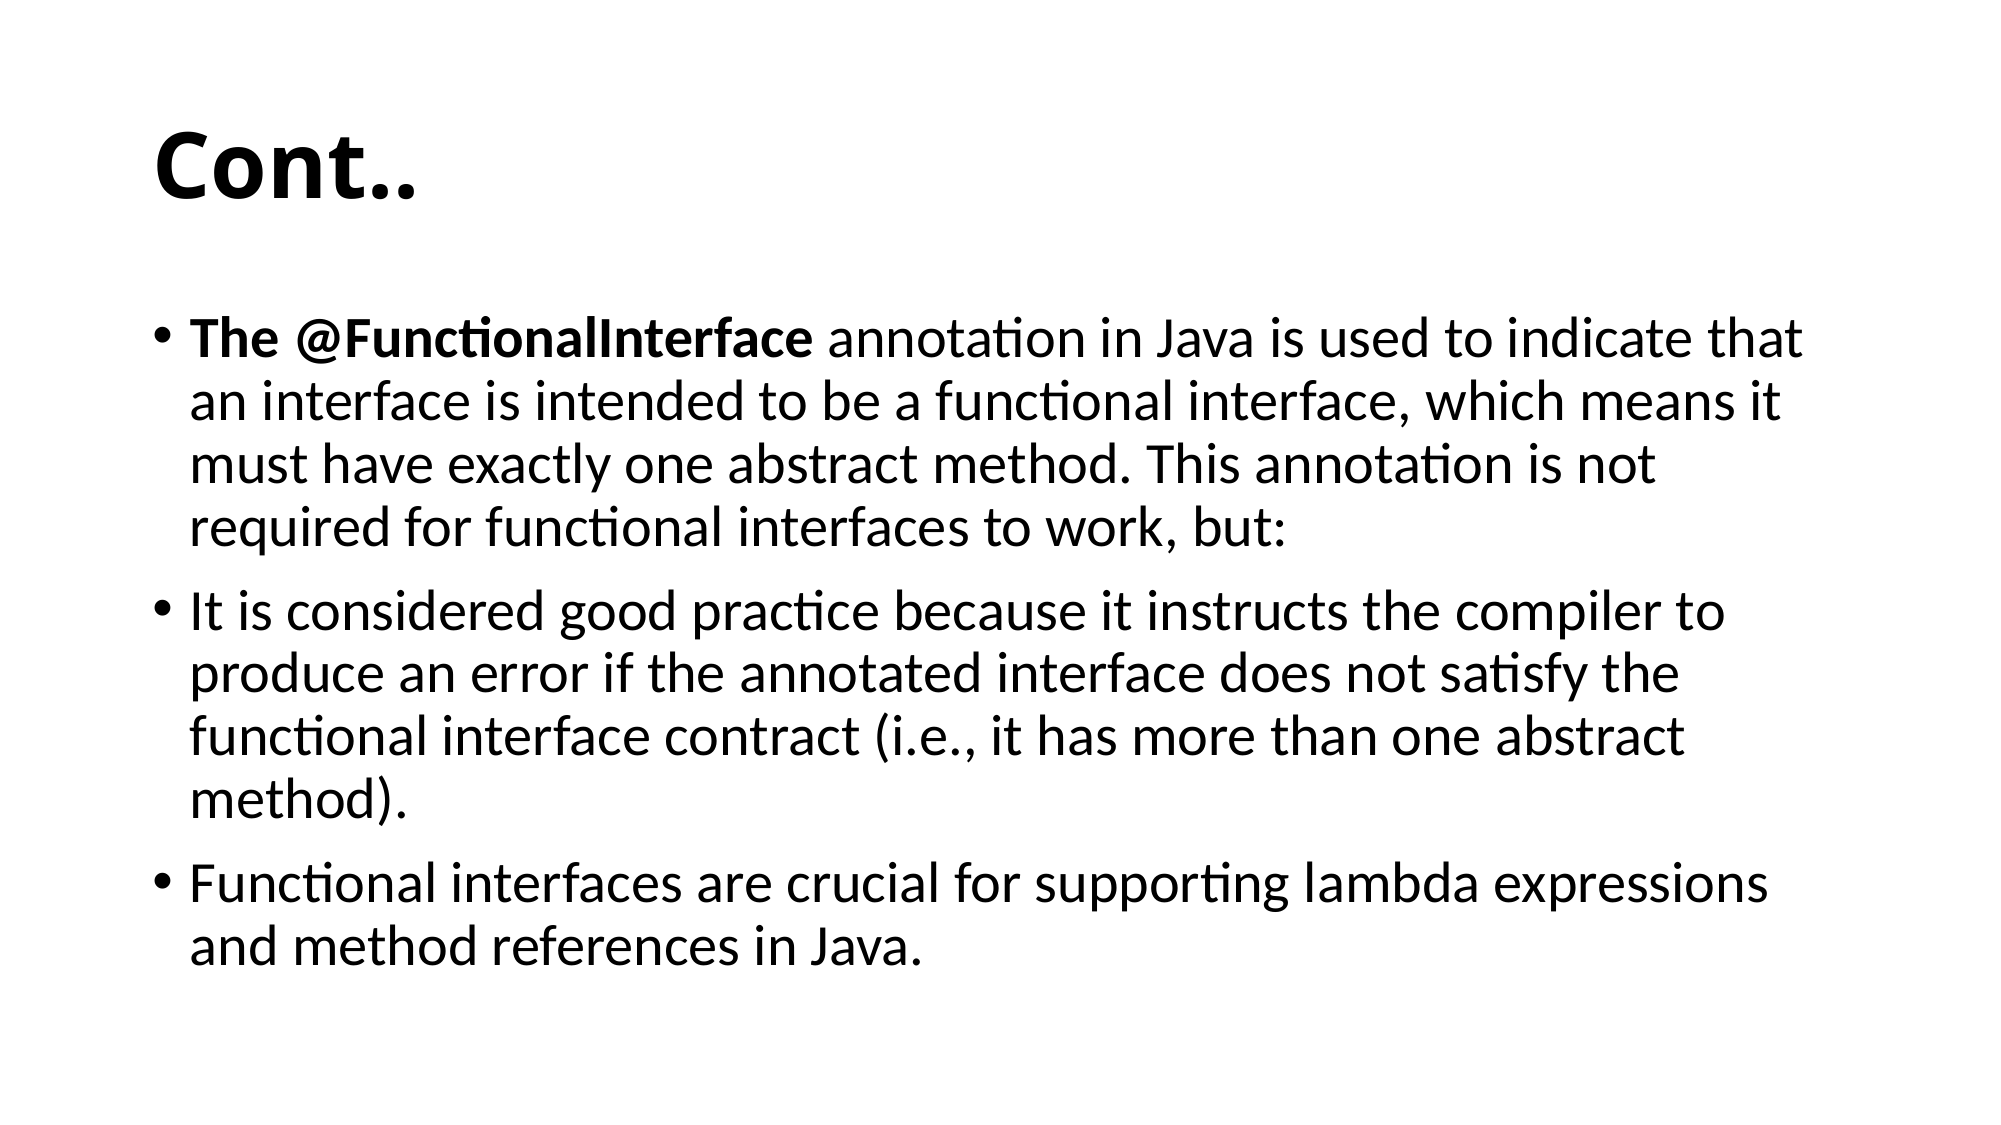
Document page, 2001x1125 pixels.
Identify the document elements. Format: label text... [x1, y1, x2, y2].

list The @FunctionalInterface annotation in Java is used to indicate that an interface is intended to be a functional interface, which means it must have exactly one abstract method. This annotation is not required for functional interfaces to work, but: It is considered good practice because it instructs the compiler to produce an error if the annotated interface does not satisfy the functional interface contract (i.e., it has more than one abstract method). Functional interfaces are crucial for supporting lambda expressions and method references in Java. [137, 299, 1863, 1014]
title Cont.. [137, 59, 1863, 278]
